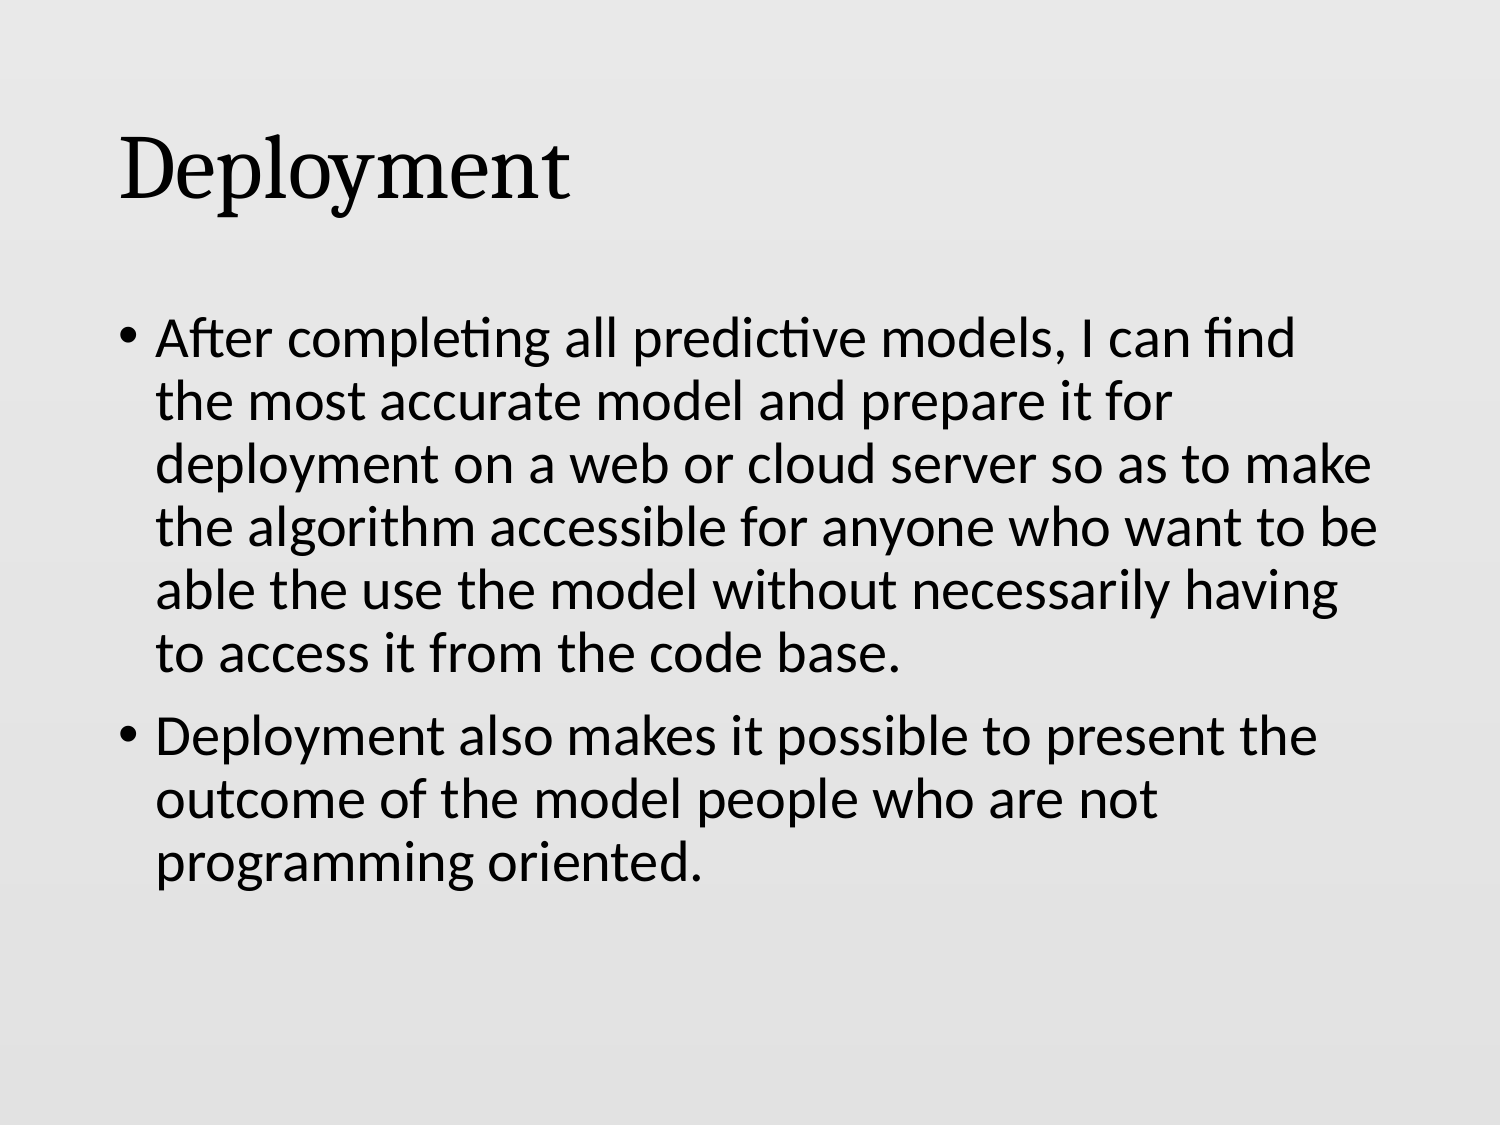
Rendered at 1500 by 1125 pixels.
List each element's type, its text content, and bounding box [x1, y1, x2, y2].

list After completing all predictive models, I can find the most accurate model and prepare it for deployment on a web or cloud server so as to make the algorithm accessible for anyone who want to be able the use the model without necessarily having to access it from the code base. Deployment also makes it possible to present the outcome of the model people who are not programming oriented. [103, 299, 1397, 1014]
title Deployment [103, 59, 1397, 278]
